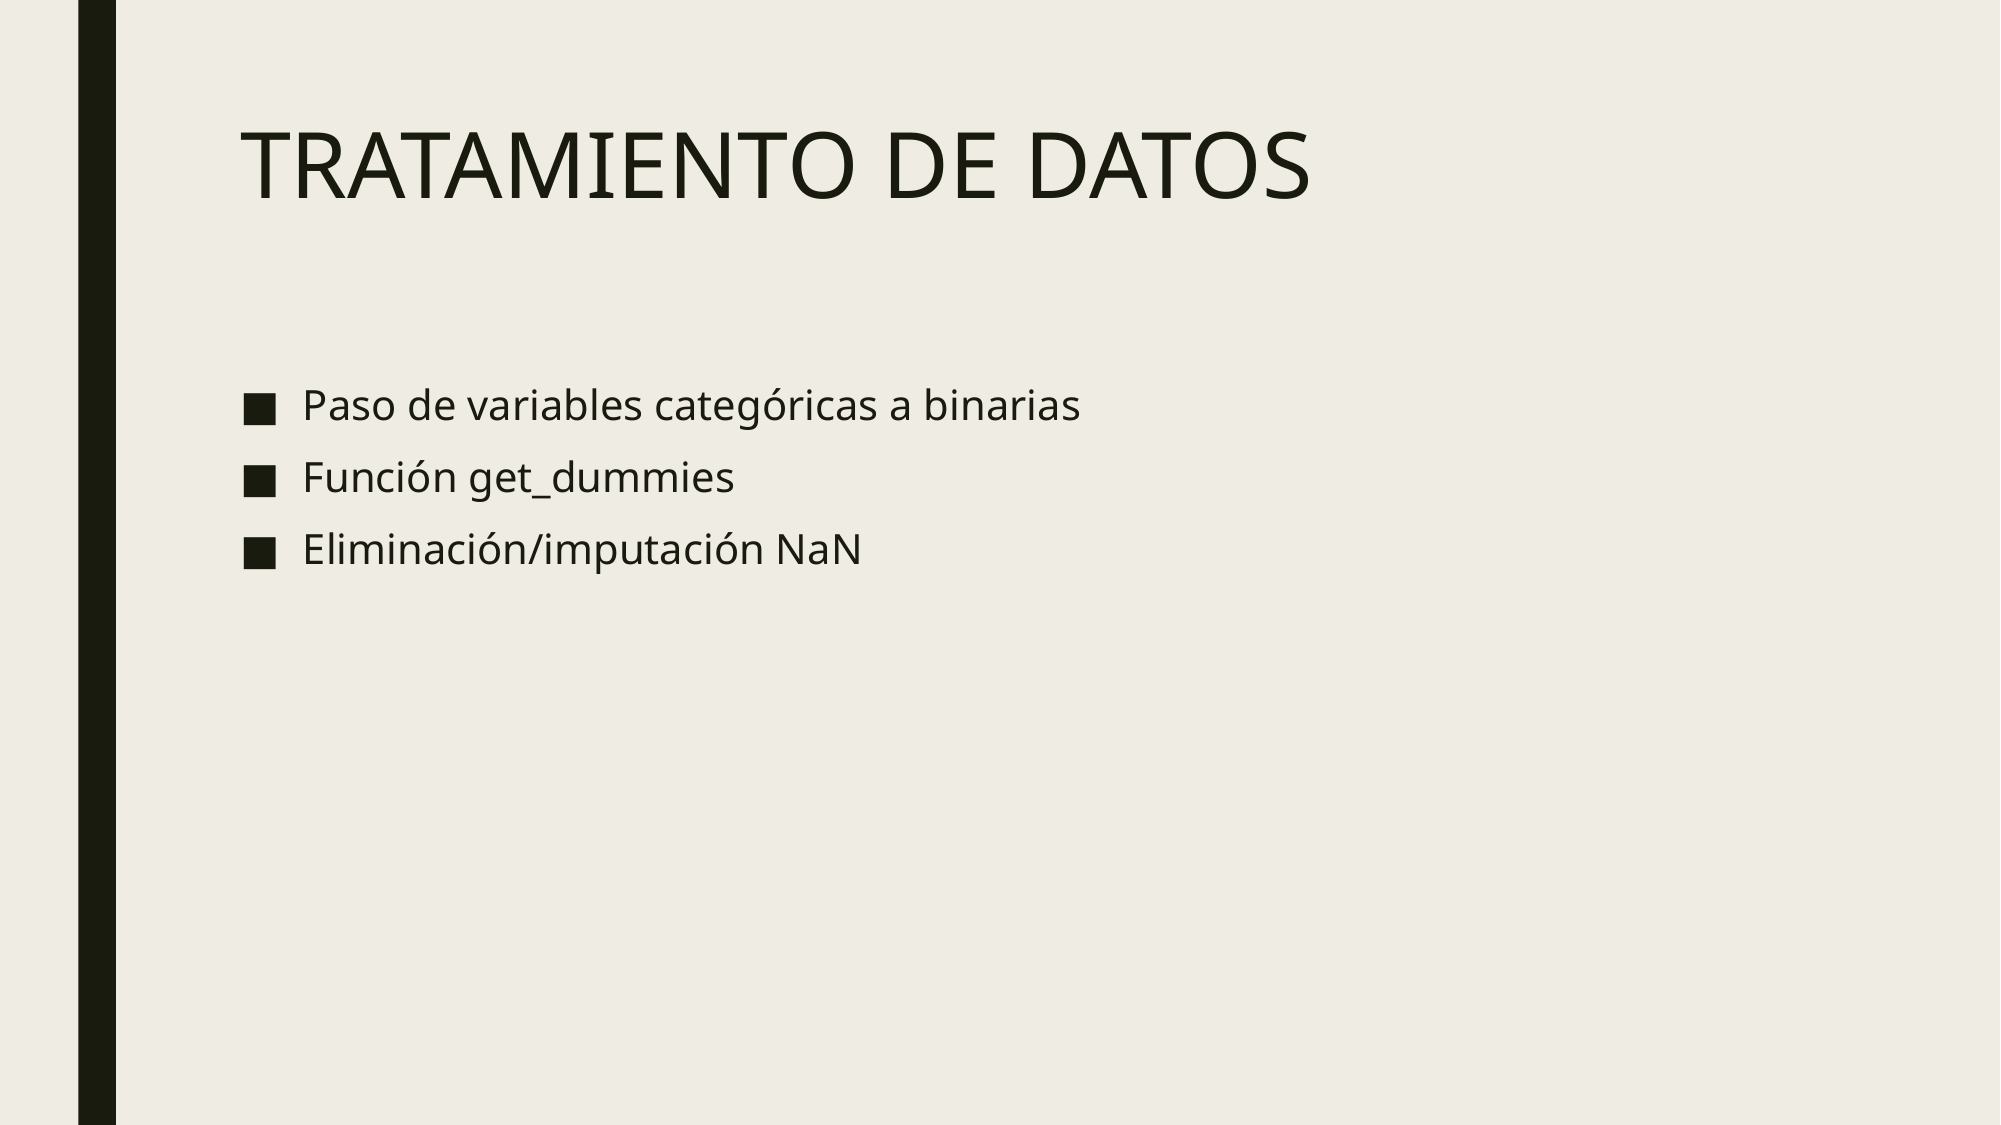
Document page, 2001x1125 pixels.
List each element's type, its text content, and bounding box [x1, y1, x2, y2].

list Paso de variables categóricas a binarias Función get_dummies Eliminación/imputación NaN [225, 375, 1800, 963]
title TRATAMIENTO DE DATOS [225, 112, 1800, 357]
